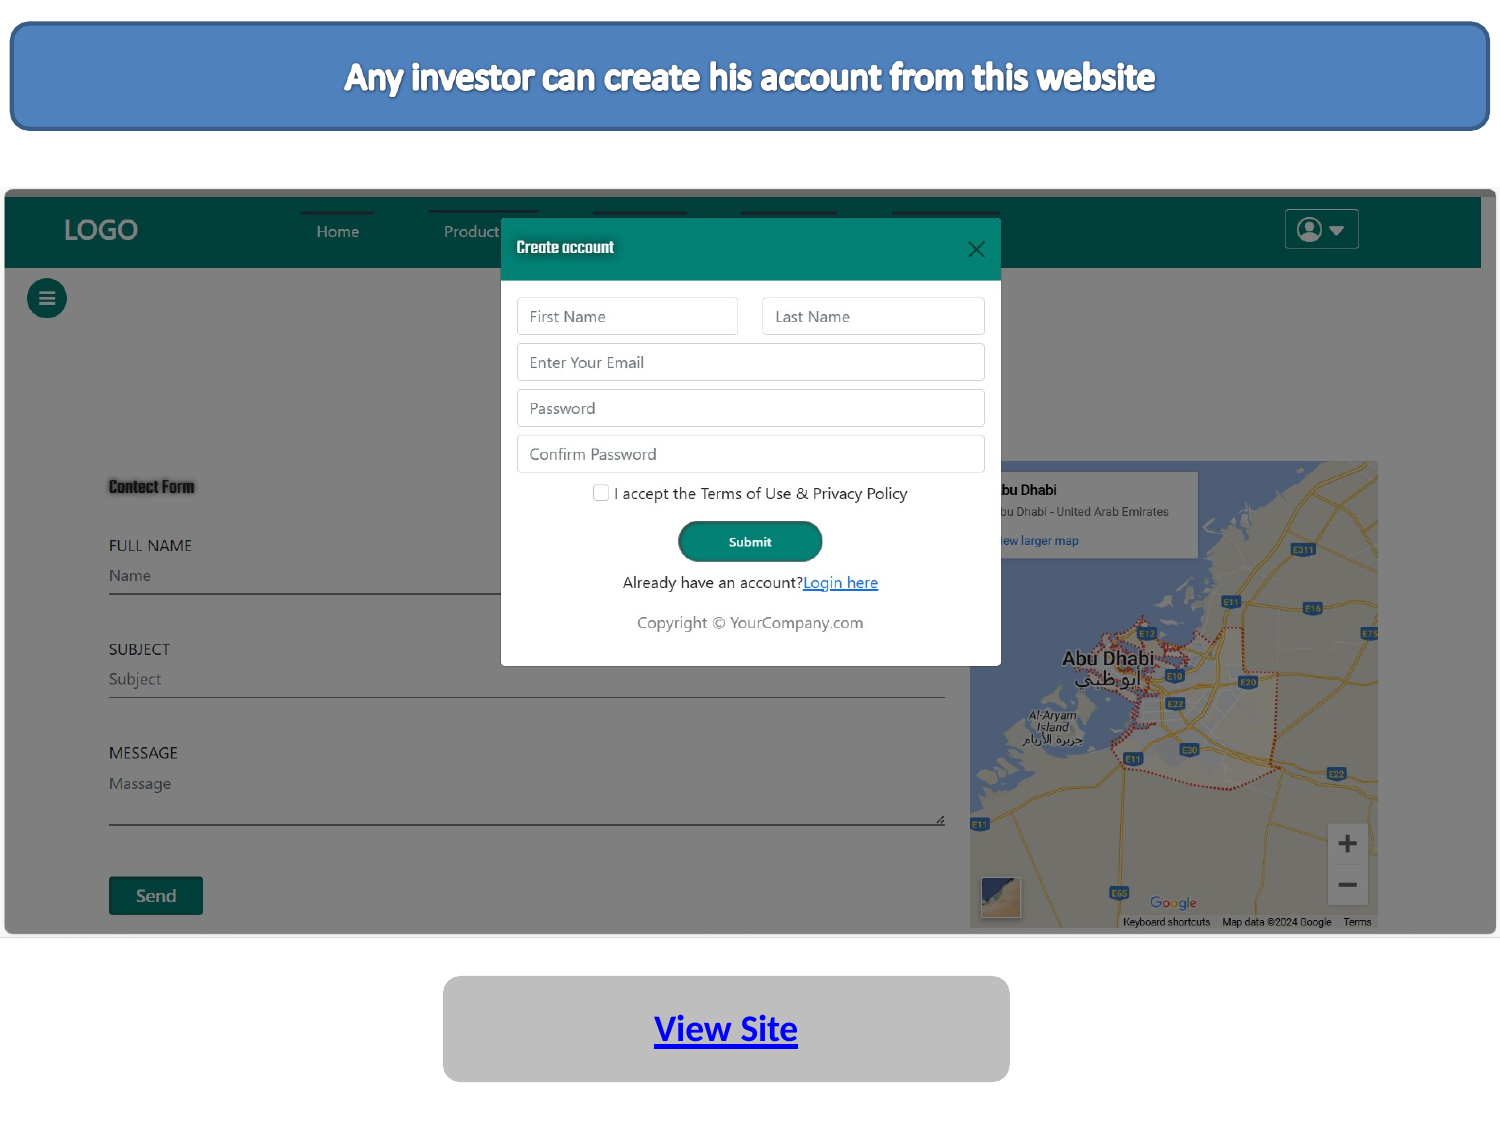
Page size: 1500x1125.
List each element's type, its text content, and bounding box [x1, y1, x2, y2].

picture [0, 187, 1500, 938]
text_box [442, 975, 1010, 1083]
text_box View Site [652, 1002, 801, 1050]
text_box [9, 21, 1491, 132]
